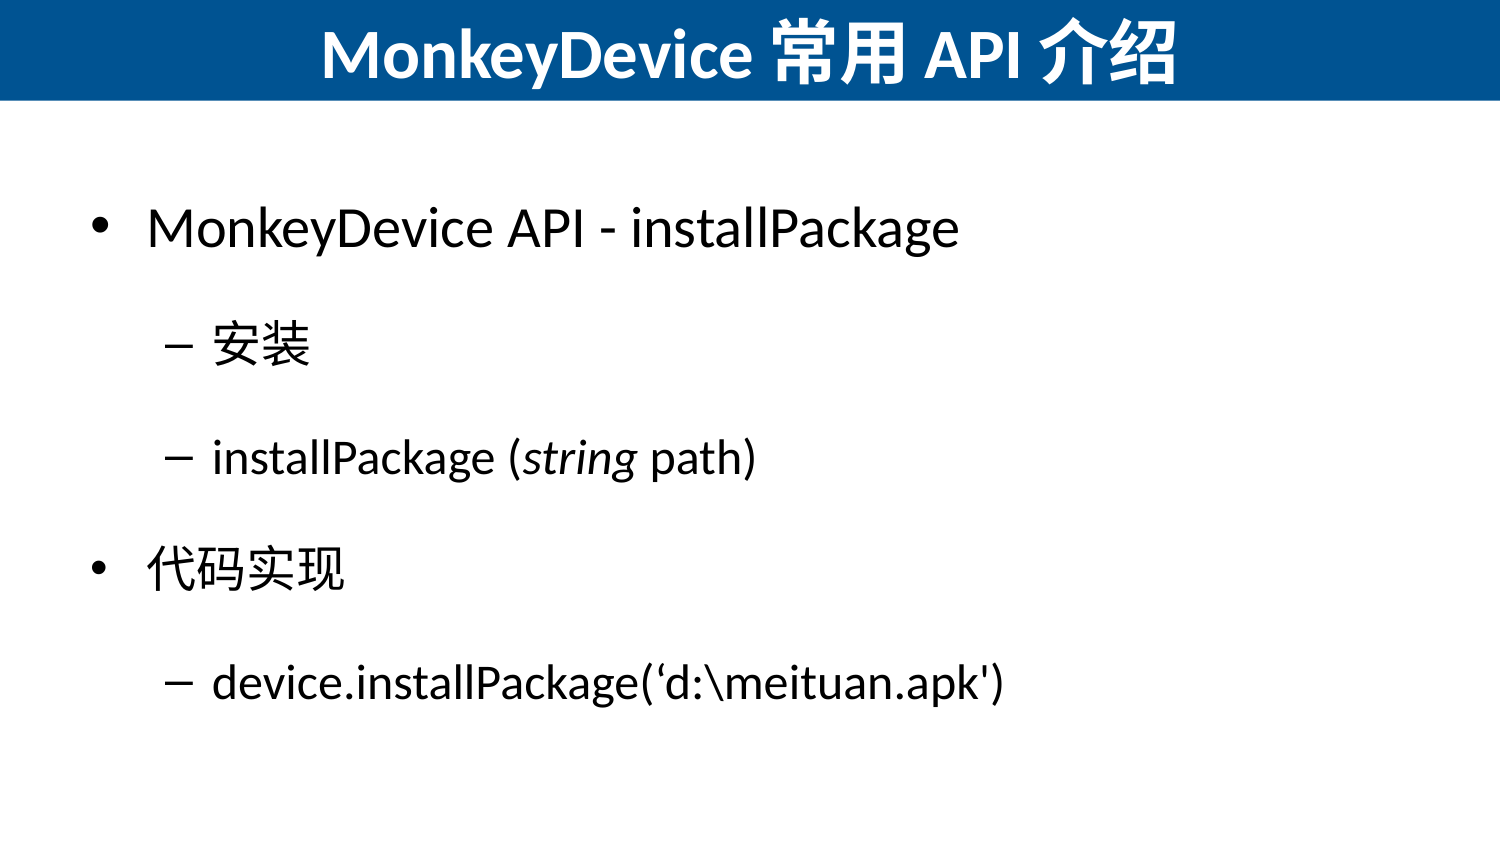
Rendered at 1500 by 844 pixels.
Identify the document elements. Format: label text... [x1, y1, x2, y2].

title MonkeyDevice常用API介绍 [0, 0, 1500, 101]
list MonkeyDevice API - installPackage 安装 installPackage (string path) 代码实现 device.installPackage(‘d:\meituan.apk') [75, 147, 1425, 803]
